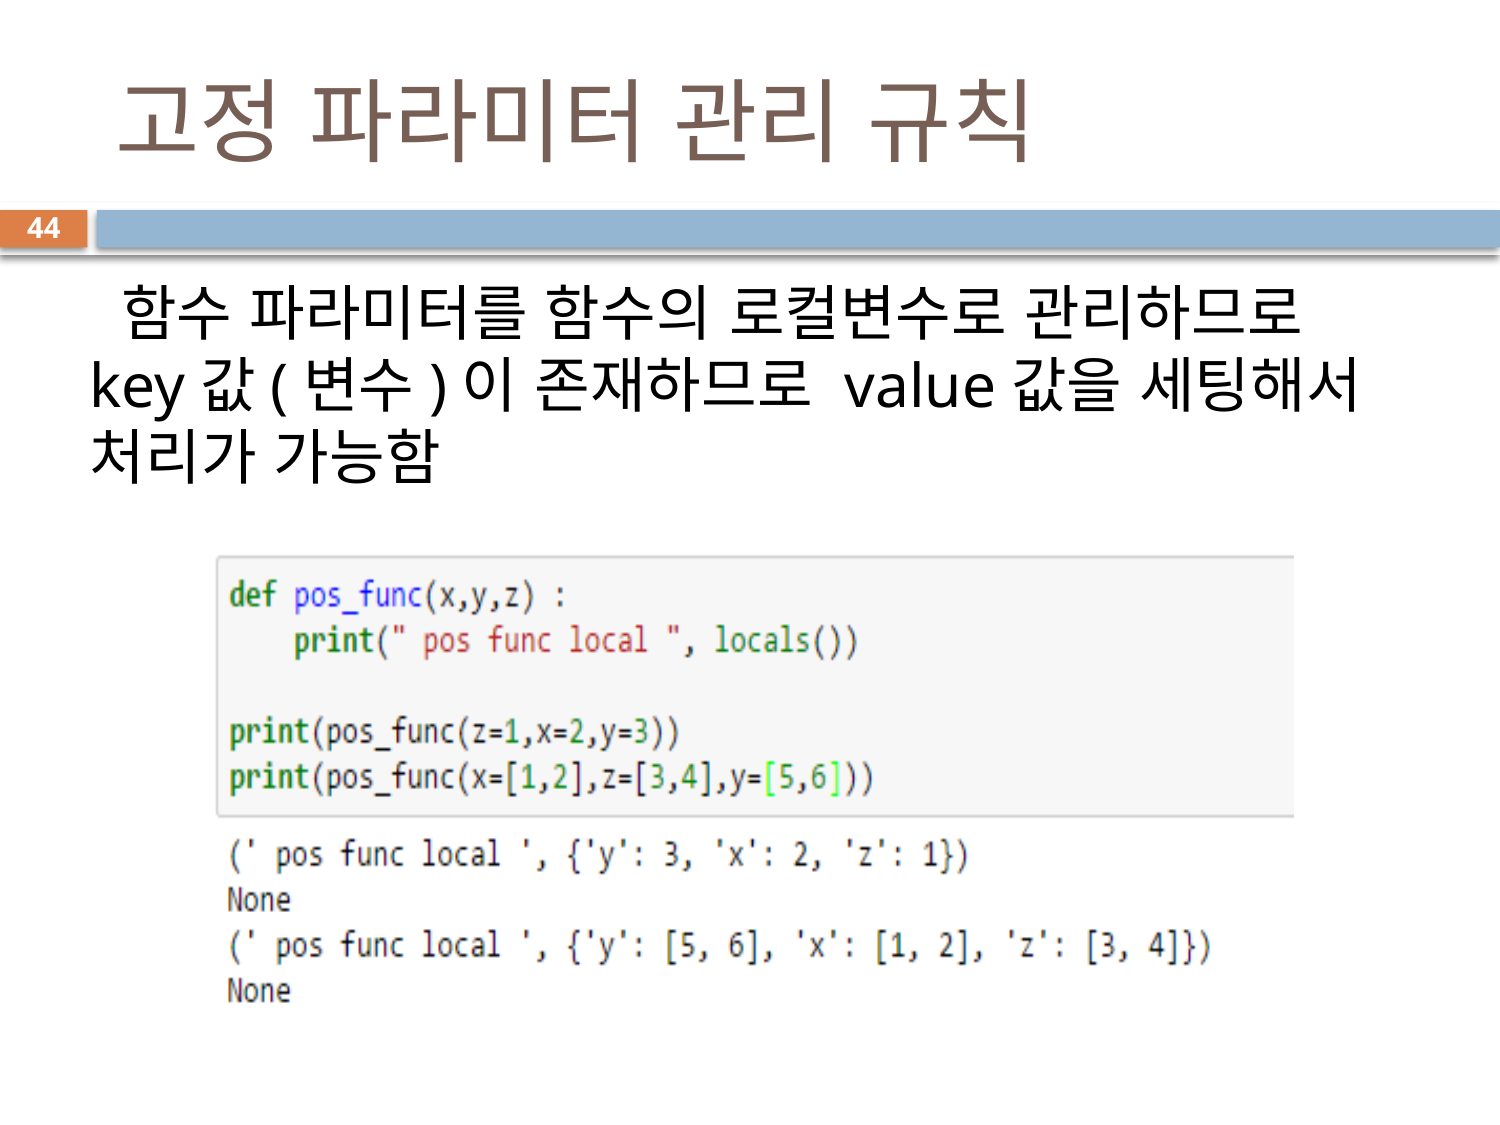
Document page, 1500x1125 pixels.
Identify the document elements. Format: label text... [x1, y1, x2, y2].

picture [206, 526, 1294, 1036]
title 고정 파라미터 관리 규칙 [100, 37, 1438, 200]
slide_number 44 [0, 208, 88, 249]
list 함수 파라미터를 함수의 로컬변수로 관리하므로 key값(변수)이 존재하므로 value값을 세팅해서 처리가 가능함 [75, 267, 1425, 516]
